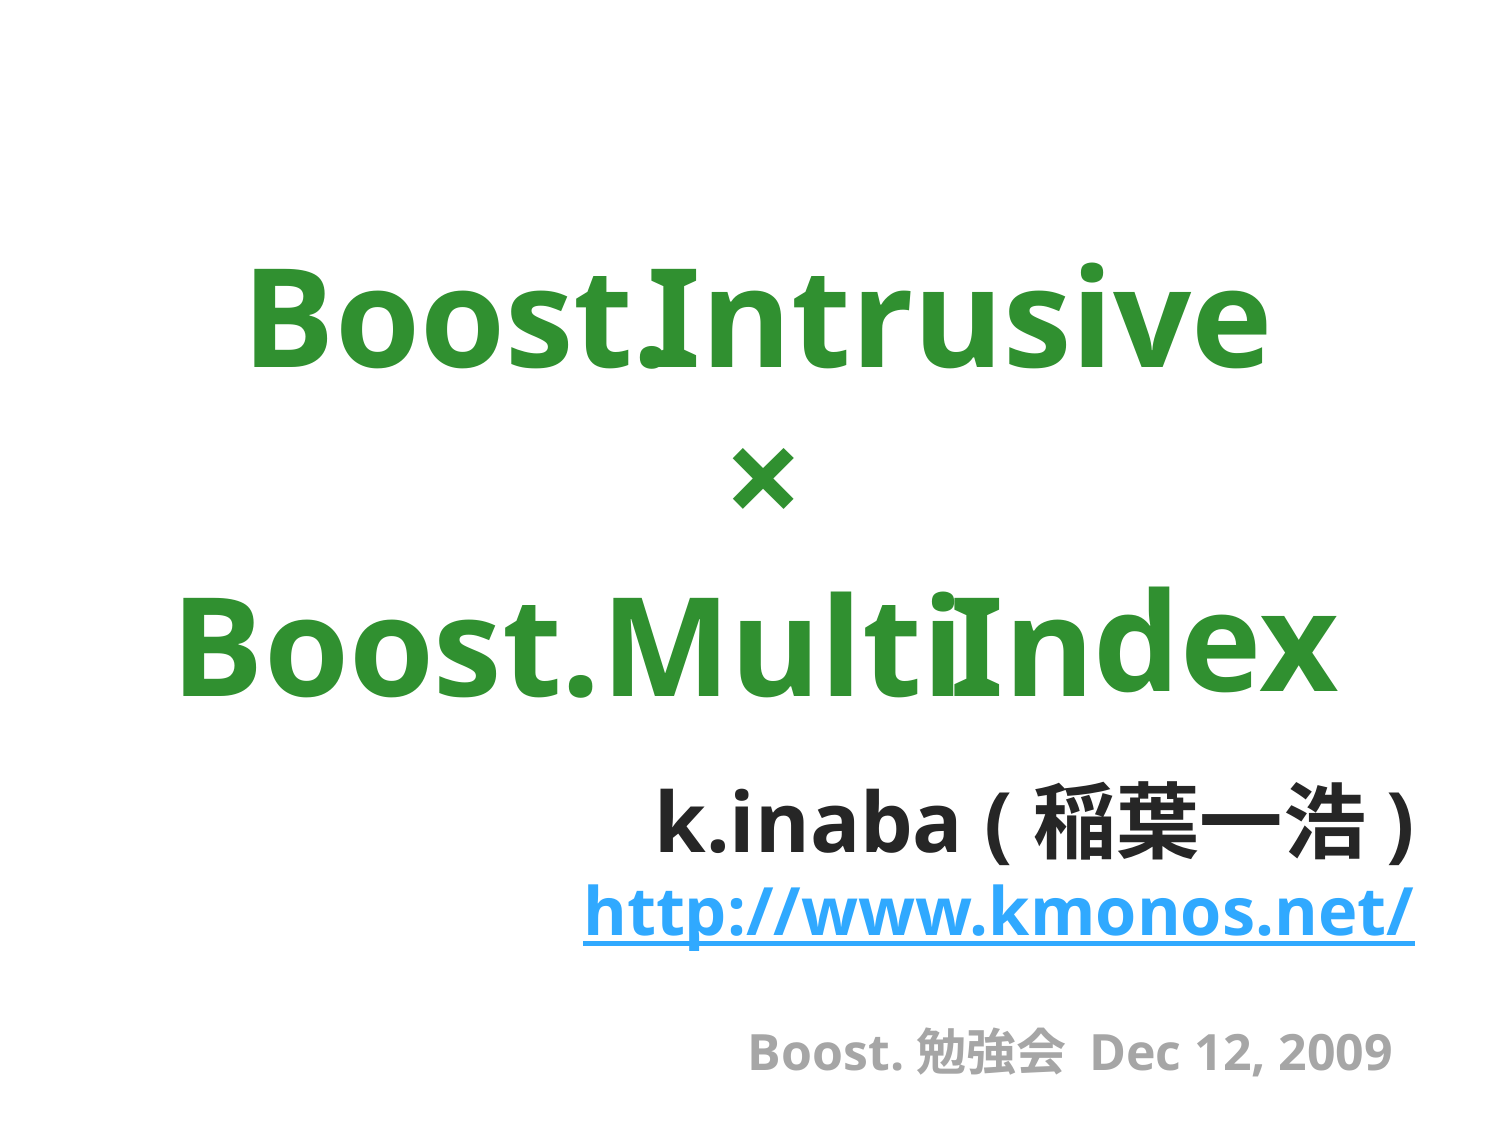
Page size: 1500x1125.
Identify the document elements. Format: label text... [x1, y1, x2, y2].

text_box Boost. [212, 227, 585, 399]
text_box Boost.Multi [105, 555, 1032, 727]
text_box Intrusive [585, 227, 1336, 399]
subtitle k.inaba (稲葉一浩) http://www.kmonos.net/ Boost.勉強会 Dec 12, 2009 [379, 761, 1430, 1032]
text_box In [1032, 555, 1149, 727]
text_box × [644, 399, 883, 558]
text_box dex [1042, 550, 1390, 722]
